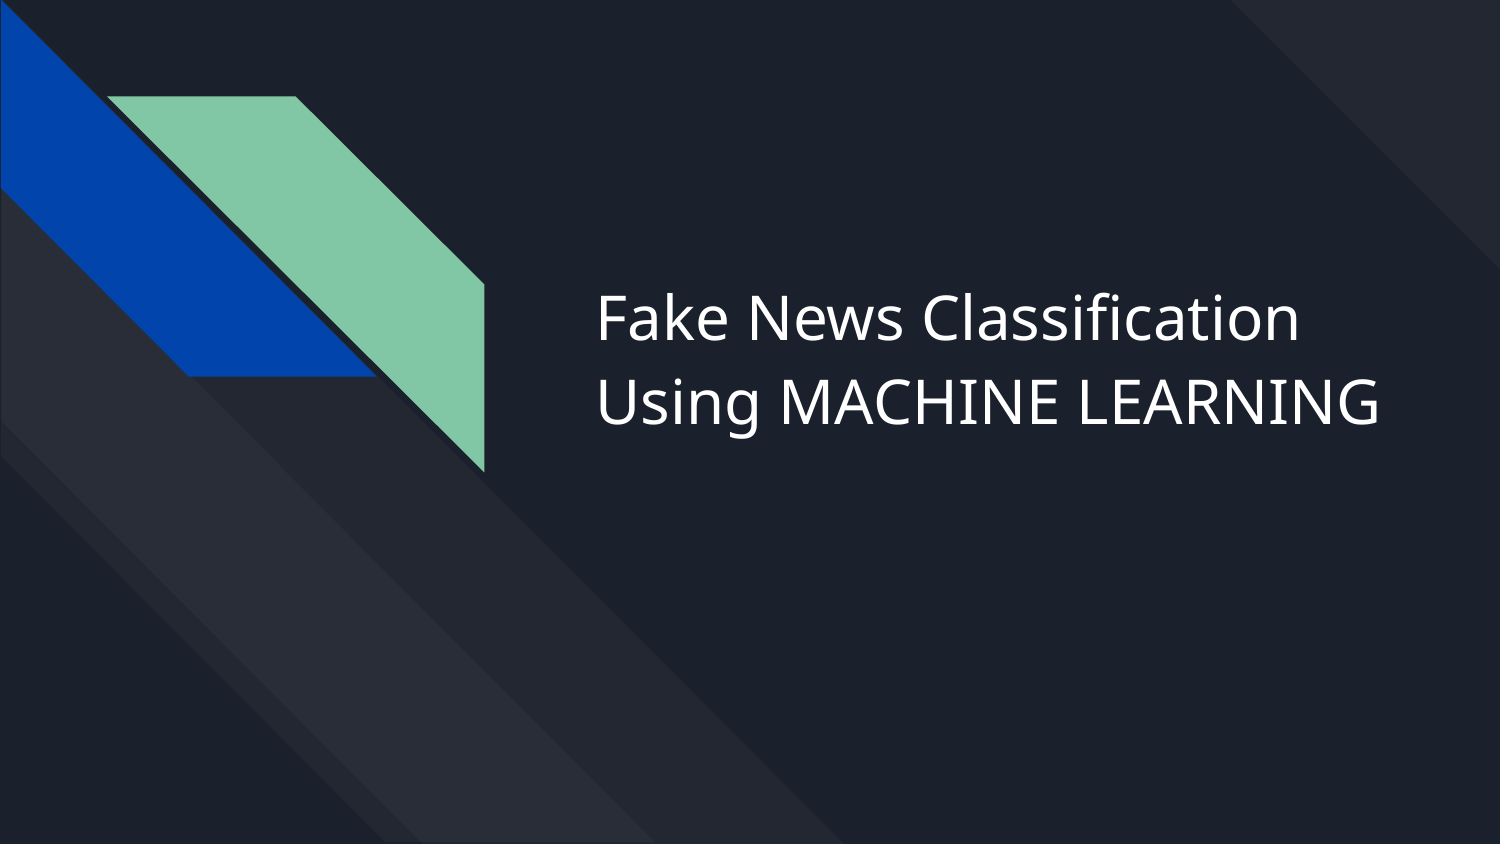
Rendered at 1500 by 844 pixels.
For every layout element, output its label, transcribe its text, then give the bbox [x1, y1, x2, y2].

title Fake News Classification Using MACHINE LEARNING [580, 258, 1404, 518]
